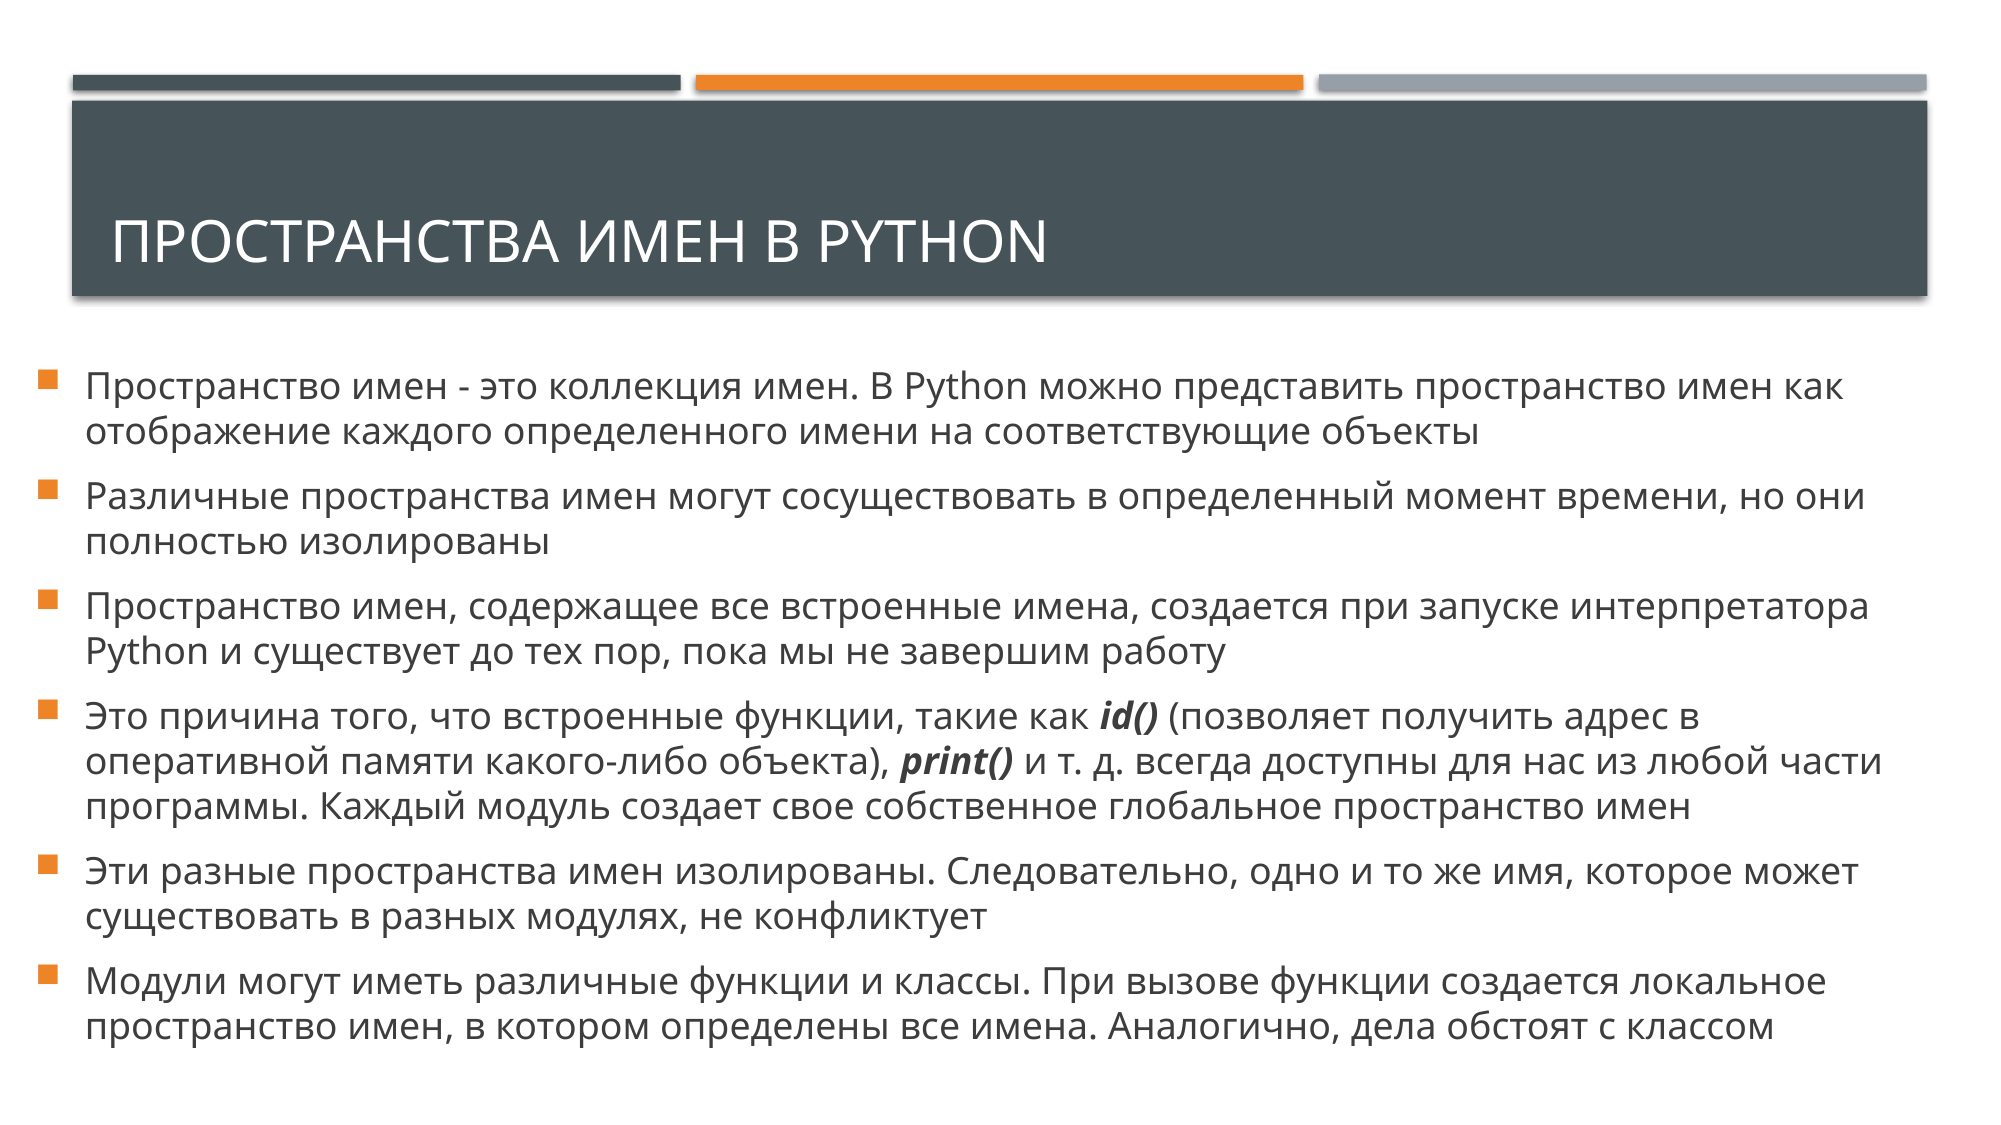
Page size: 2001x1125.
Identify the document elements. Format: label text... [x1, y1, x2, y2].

title Пространства имен в Python [95, 115, 1905, 282]
list Пространство имен - это коллекция имен. В Python можно представить пространство имен как отображение каждого определенного имени на соответствующие объекты Различные пространства имен могут сосуществовать в определенный момент времени, но они полностью изолированы Пространство имен, содержащее все встроенные имена, создается при запуске интерпретатора Python и существует до тех пор, пока мы не завершим работу Это причина того, что встроенные функции, такие как id() (позволяет получить адрес в оперативной памяти какого-либо объекта), print() и т. д. всегда доступны для нас из любой части программы. Каждый модуль создает свое собственное глобальное пространство имен Эти разные пространства имен изолированы. Следовательно, одно и то же имя, которое может существовать в разных модулях, не конфликтует Модули могут иметь различные функции и классы. При вызове функции создается локальное пространство имен, в котором определены все имена. Аналогично, дела обстоят с классом [19, 306, 1905, 1103]
